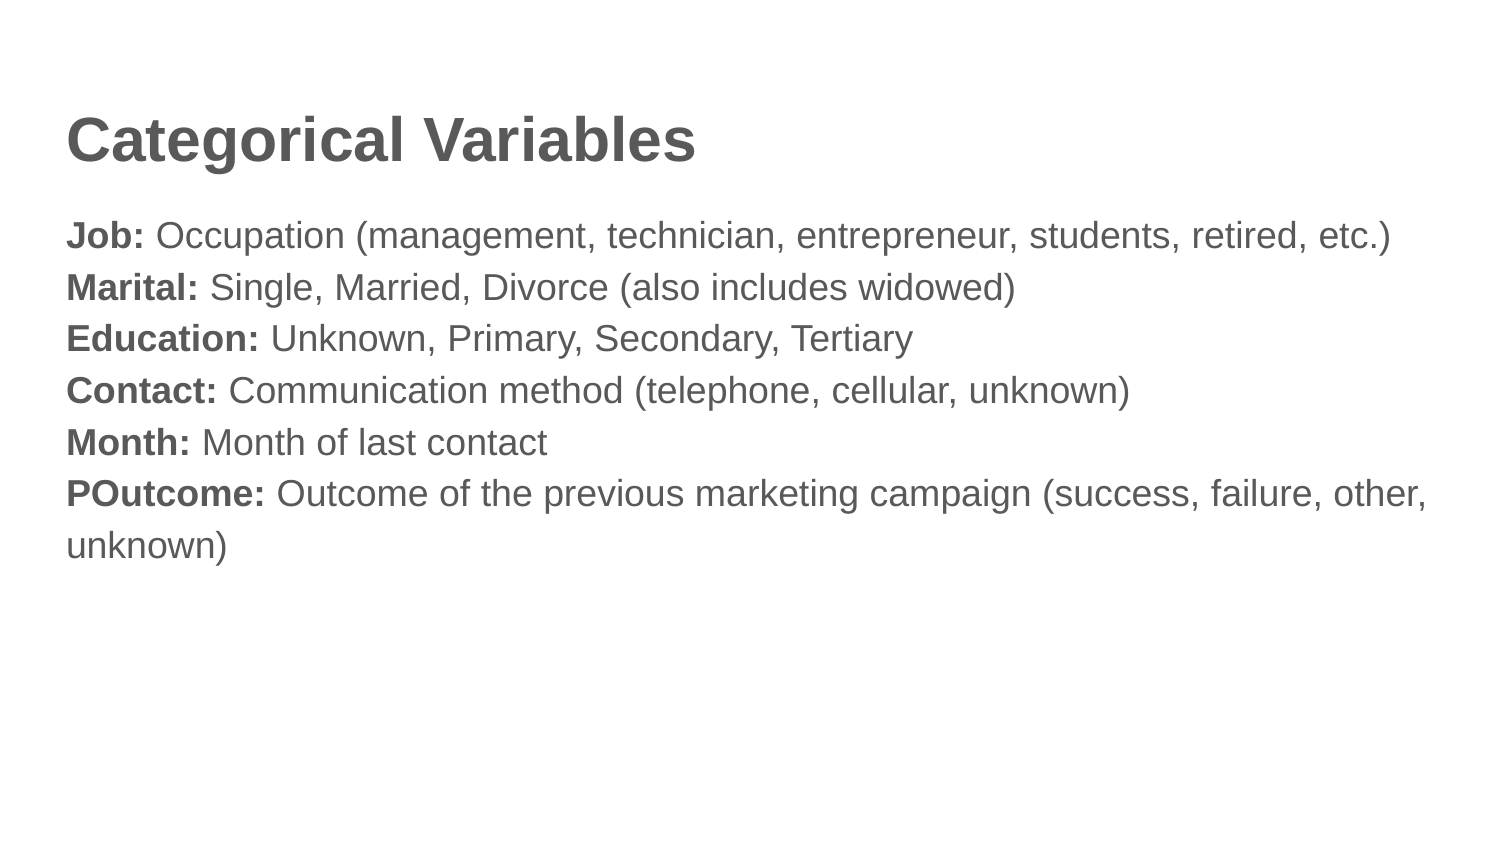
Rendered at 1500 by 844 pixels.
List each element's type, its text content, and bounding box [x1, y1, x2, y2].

title Categorical Variables [51, 72, 1449, 167]
list Job: Occupation (management, technician, entrepreneur, students, retired, etc.) Marital: Single, Married, Divorce (also includes widowed) Education: Unknown, Primary, Secondary, Tertiary Contact: Communication method (telephone, cellular, unknown) Month: Month of last contact POutcome: Outcome of the previous marketing campaign (success, failure, other, unknown) [51, 189, 1449, 750]
